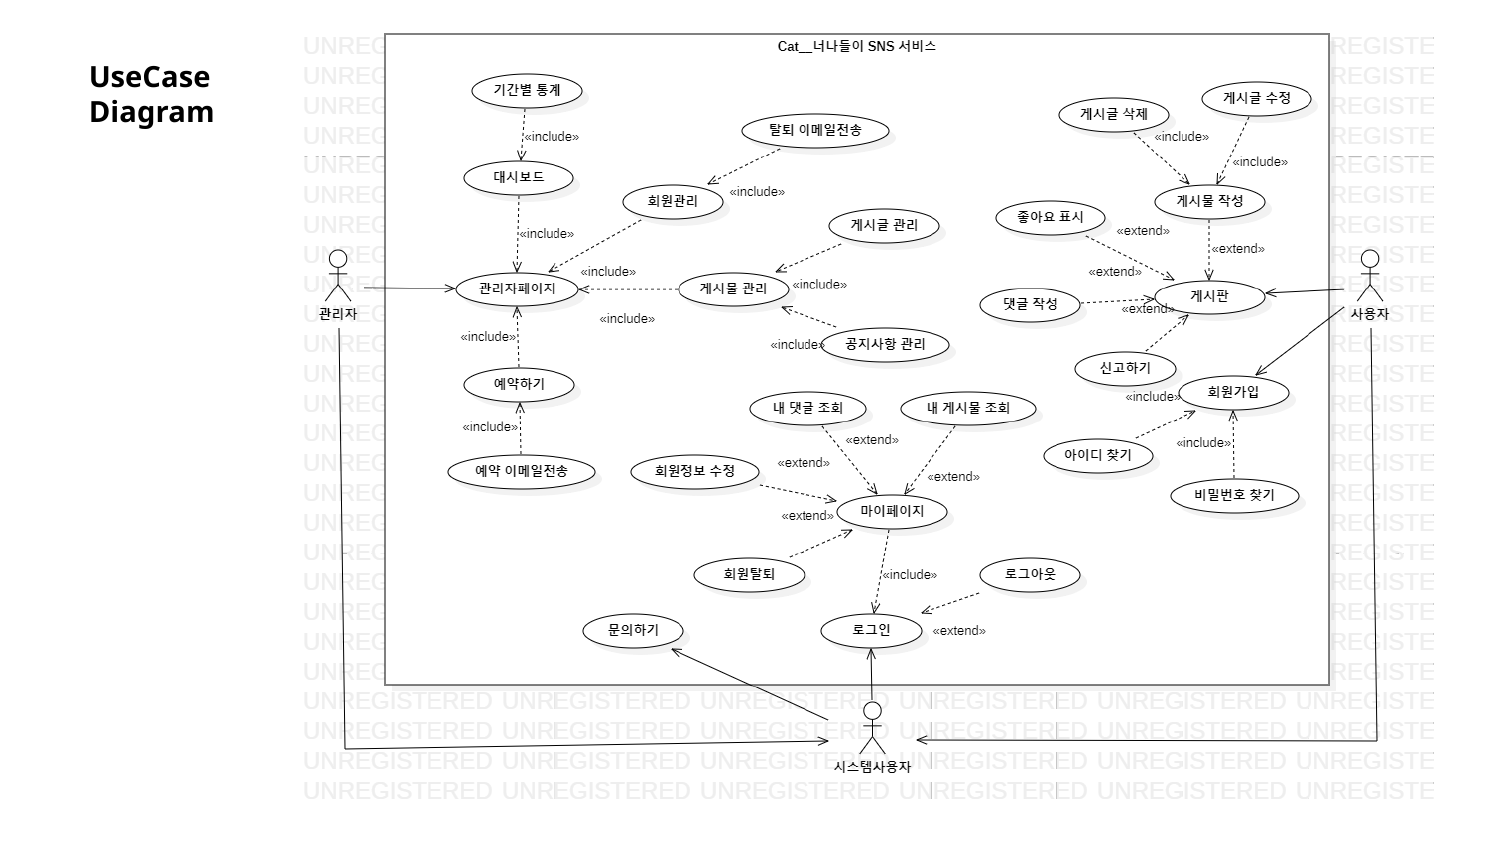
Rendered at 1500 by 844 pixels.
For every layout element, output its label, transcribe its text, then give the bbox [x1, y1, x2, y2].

text_box UseCase Diagram [73, 43, 245, 144]
picture [303, 24, 1434, 819]
